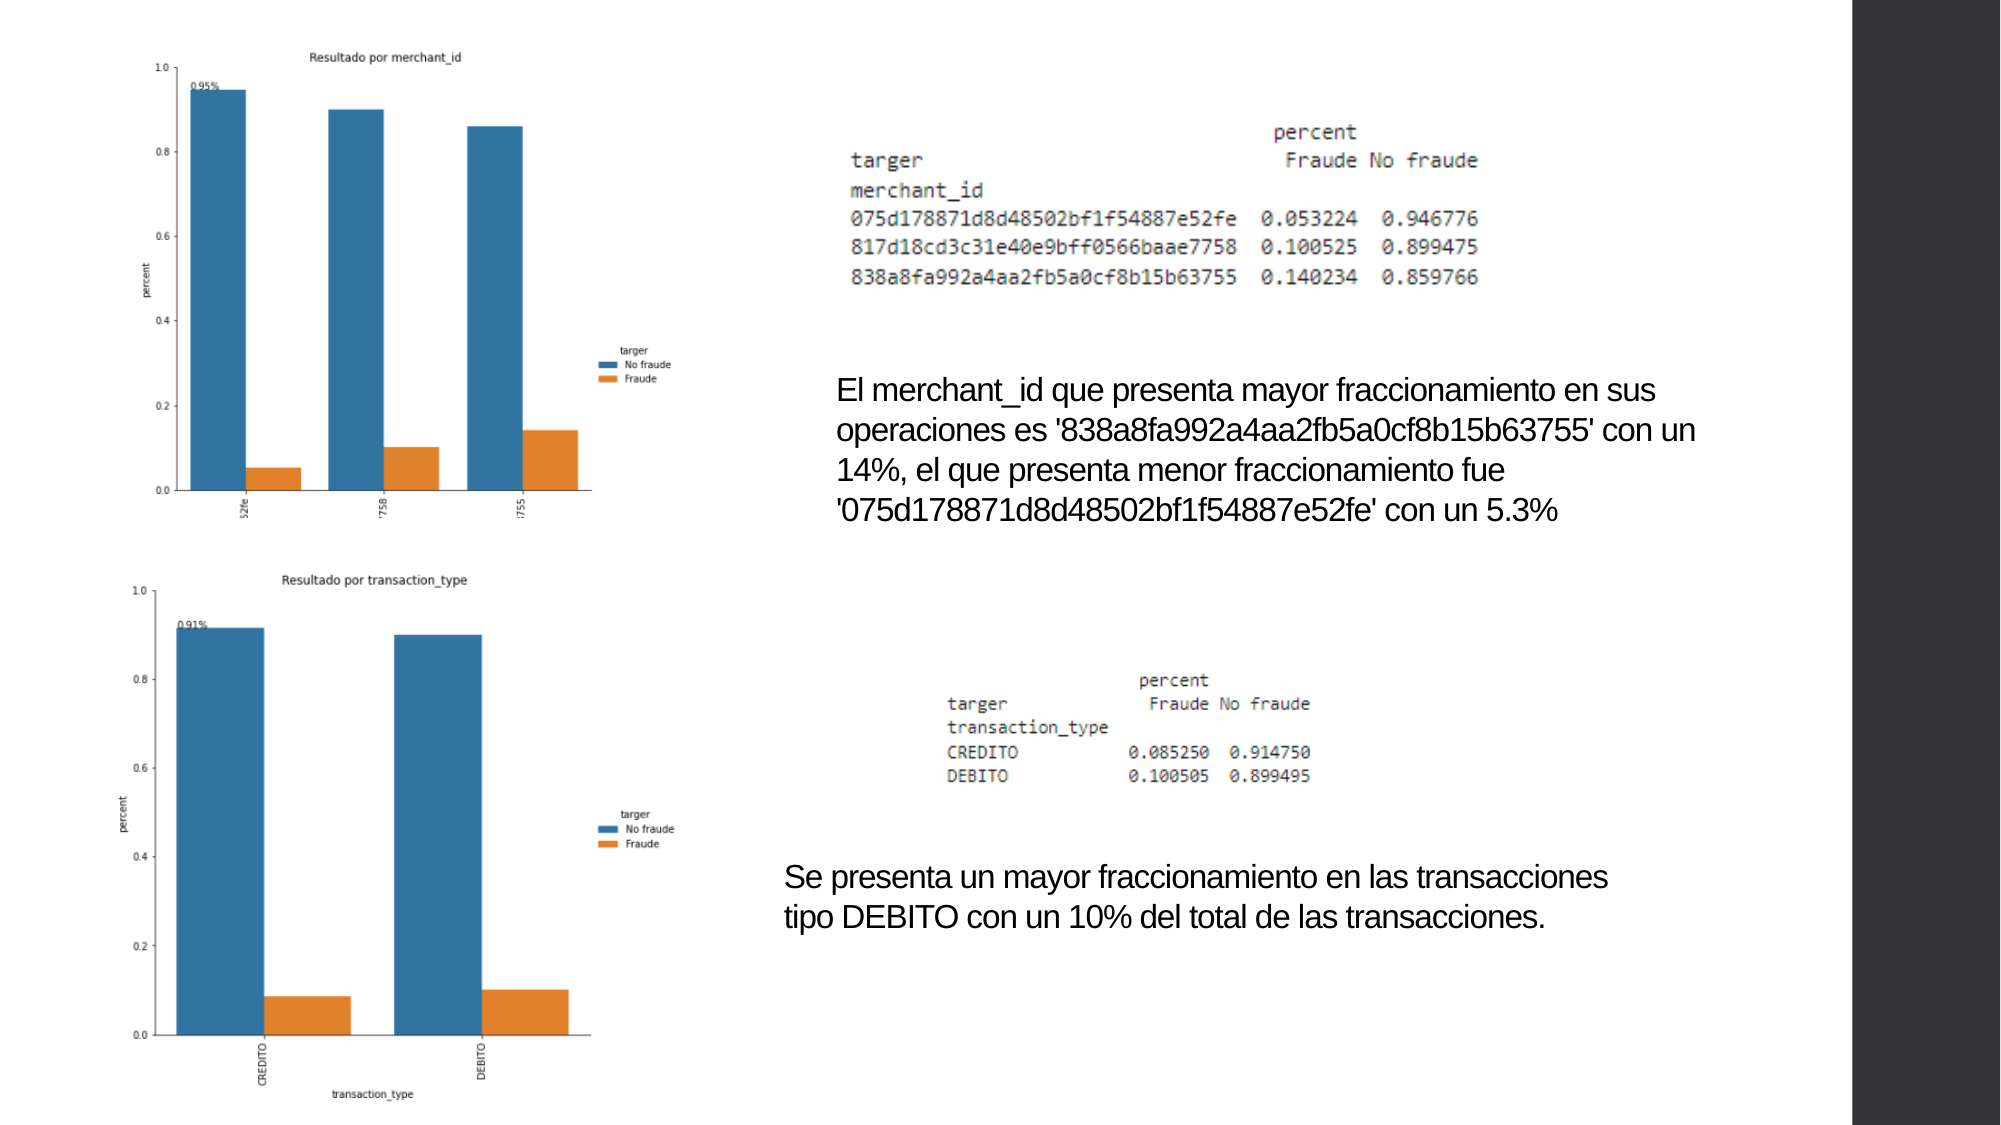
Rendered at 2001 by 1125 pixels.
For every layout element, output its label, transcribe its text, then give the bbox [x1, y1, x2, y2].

text_box Se presenta un mayor fraccionamiento en las transacciones tipo DEBITO con un 10% del total de las transacciones. [769, 848, 1661, 943]
picture [130, 42, 694, 519]
picture [94, 565, 694, 1109]
picture [842, 117, 1587, 295]
text_box El merchant_id que presenta mayor fraccionamiento en sus operaciones es '838a8fa992a4aa2fb5a0cf8b15b63755' con un 14%, el que presenta menor fraccionamiento fue '075d178871d8d48502bf1f54887e52fe' con un 5.3% [821, 361, 1713, 536]
picture [932, 663, 1368, 788]
